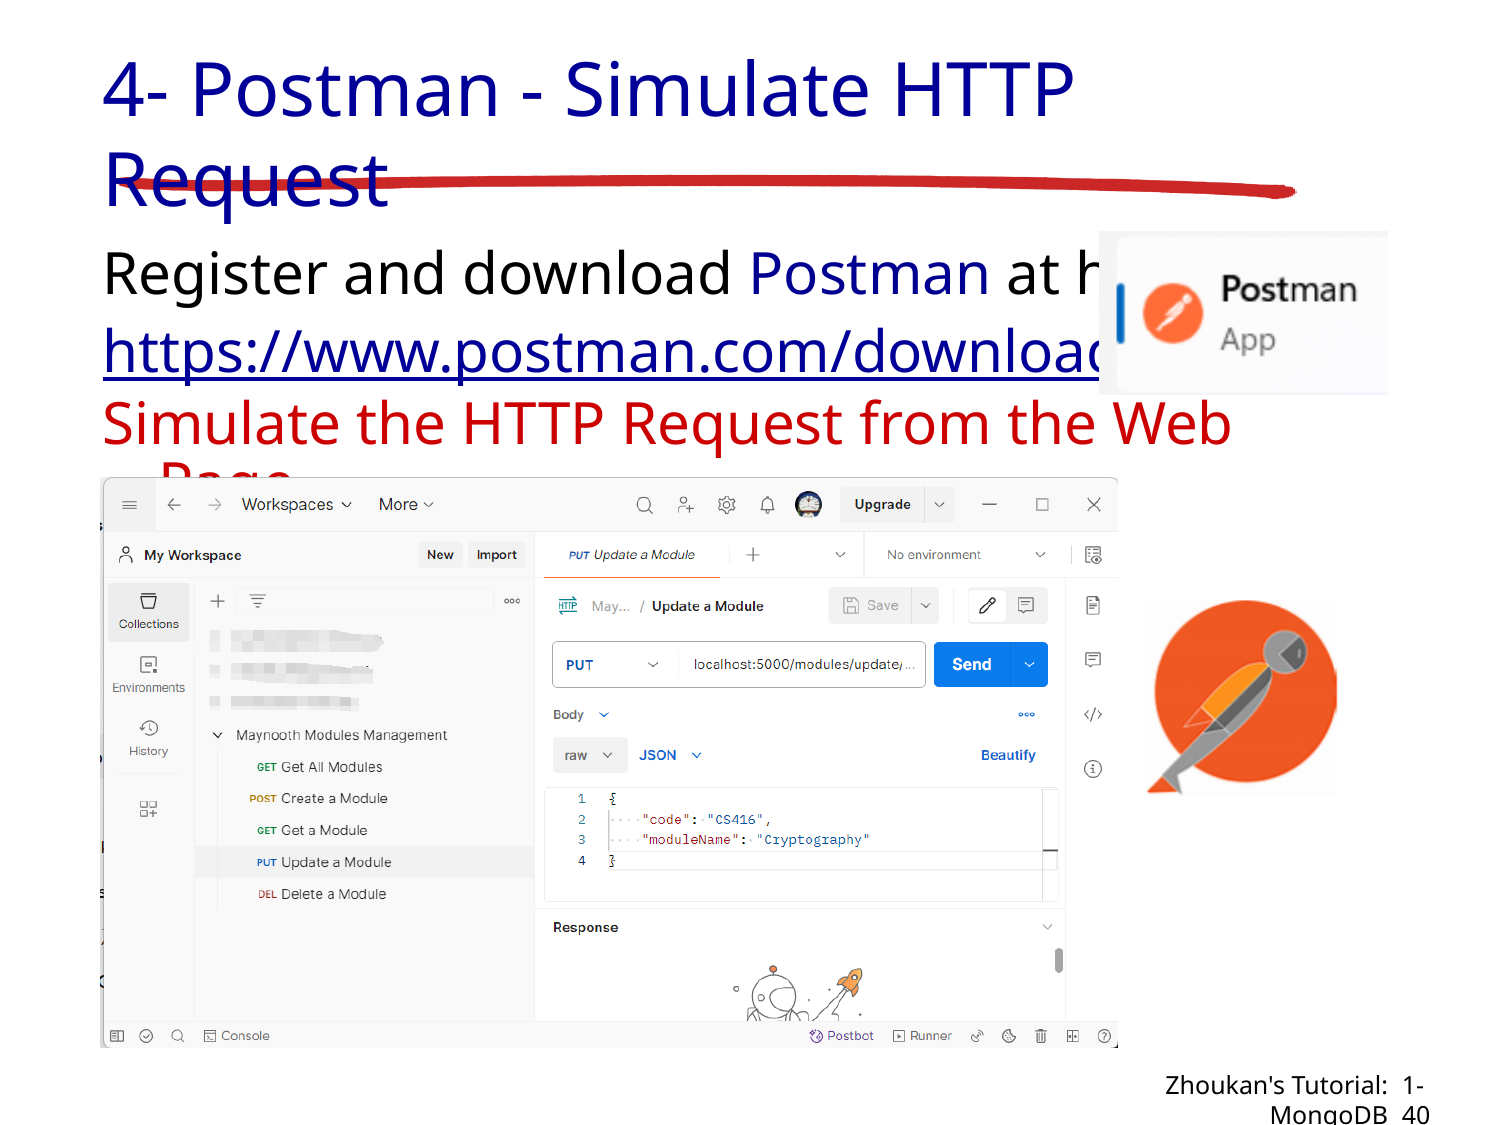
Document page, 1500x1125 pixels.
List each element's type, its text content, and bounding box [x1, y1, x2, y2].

picture [1130, 574, 1345, 811]
picture [108, 168, 1310, 207]
title 4- Postman - Simulate HTTP Request [87, 37, 1363, 225]
slide_number 1-40 [1387, 1062, 1463, 1107]
picture [100, 476, 1118, 1049]
list Register and download Postman at here: https://www.postman.com/downloads/ Simulate the HTTP Request from the Web Page. [87, 239, 1411, 608]
picture [1098, 230, 1388, 395]
footer Zhoukan's Tutorial: MongoDB [1045, 1062, 1404, 1102]
